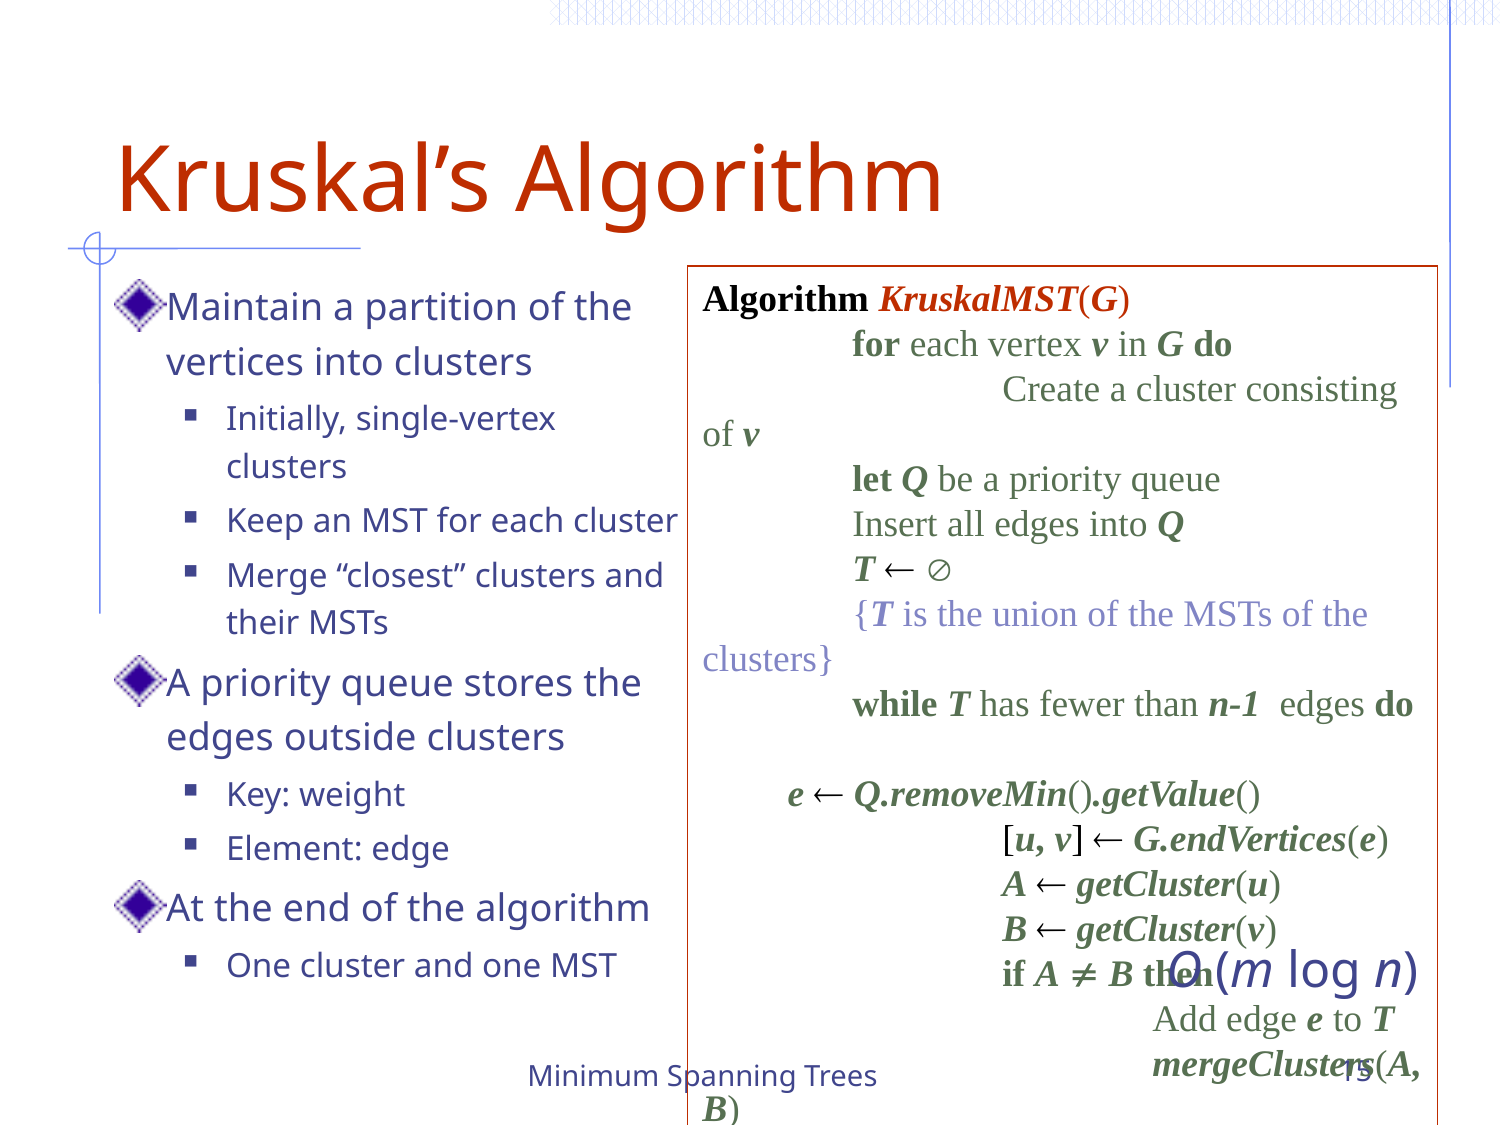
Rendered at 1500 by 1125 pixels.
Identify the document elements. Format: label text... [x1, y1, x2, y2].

list Maintain a partition of the vertices into clusters Initially, single-vertex clusters Keep an MST for each cluster Merge “closest” clusters and their MSTs A priority queue stores the edges outside clusters Key: weight Element: edge At the end of the algorithm One cluster and one MST [99, 266, 687, 1050]
picture [114, 880, 167, 933]
text_box Algorithm KruskalMST(G) for each vertex v in G do Create a cluster consisting of v let Q be a priority queue Insert all edges into Q T   {T is the union of the MSTs of the clusters} while T has fewer than n-1 edges do e  Q.removeMin().getValue() [u, v]  G.endVertices(e) A  getCluster(u) B  getCluster(v) if A  B then Add edge e to T mergeClusters(A, B) return T [687, 266, 1438, 1125]
picture [114, 279, 167, 332]
text_box O (m log n) [1095, 929, 1490, 1005]
title Kruskal’s Algorithm [99, 50, 1375, 238]
picture [114, 655, 167, 707]
footer Minimum Spanning Trees [512, 1024, 687, 1101]
